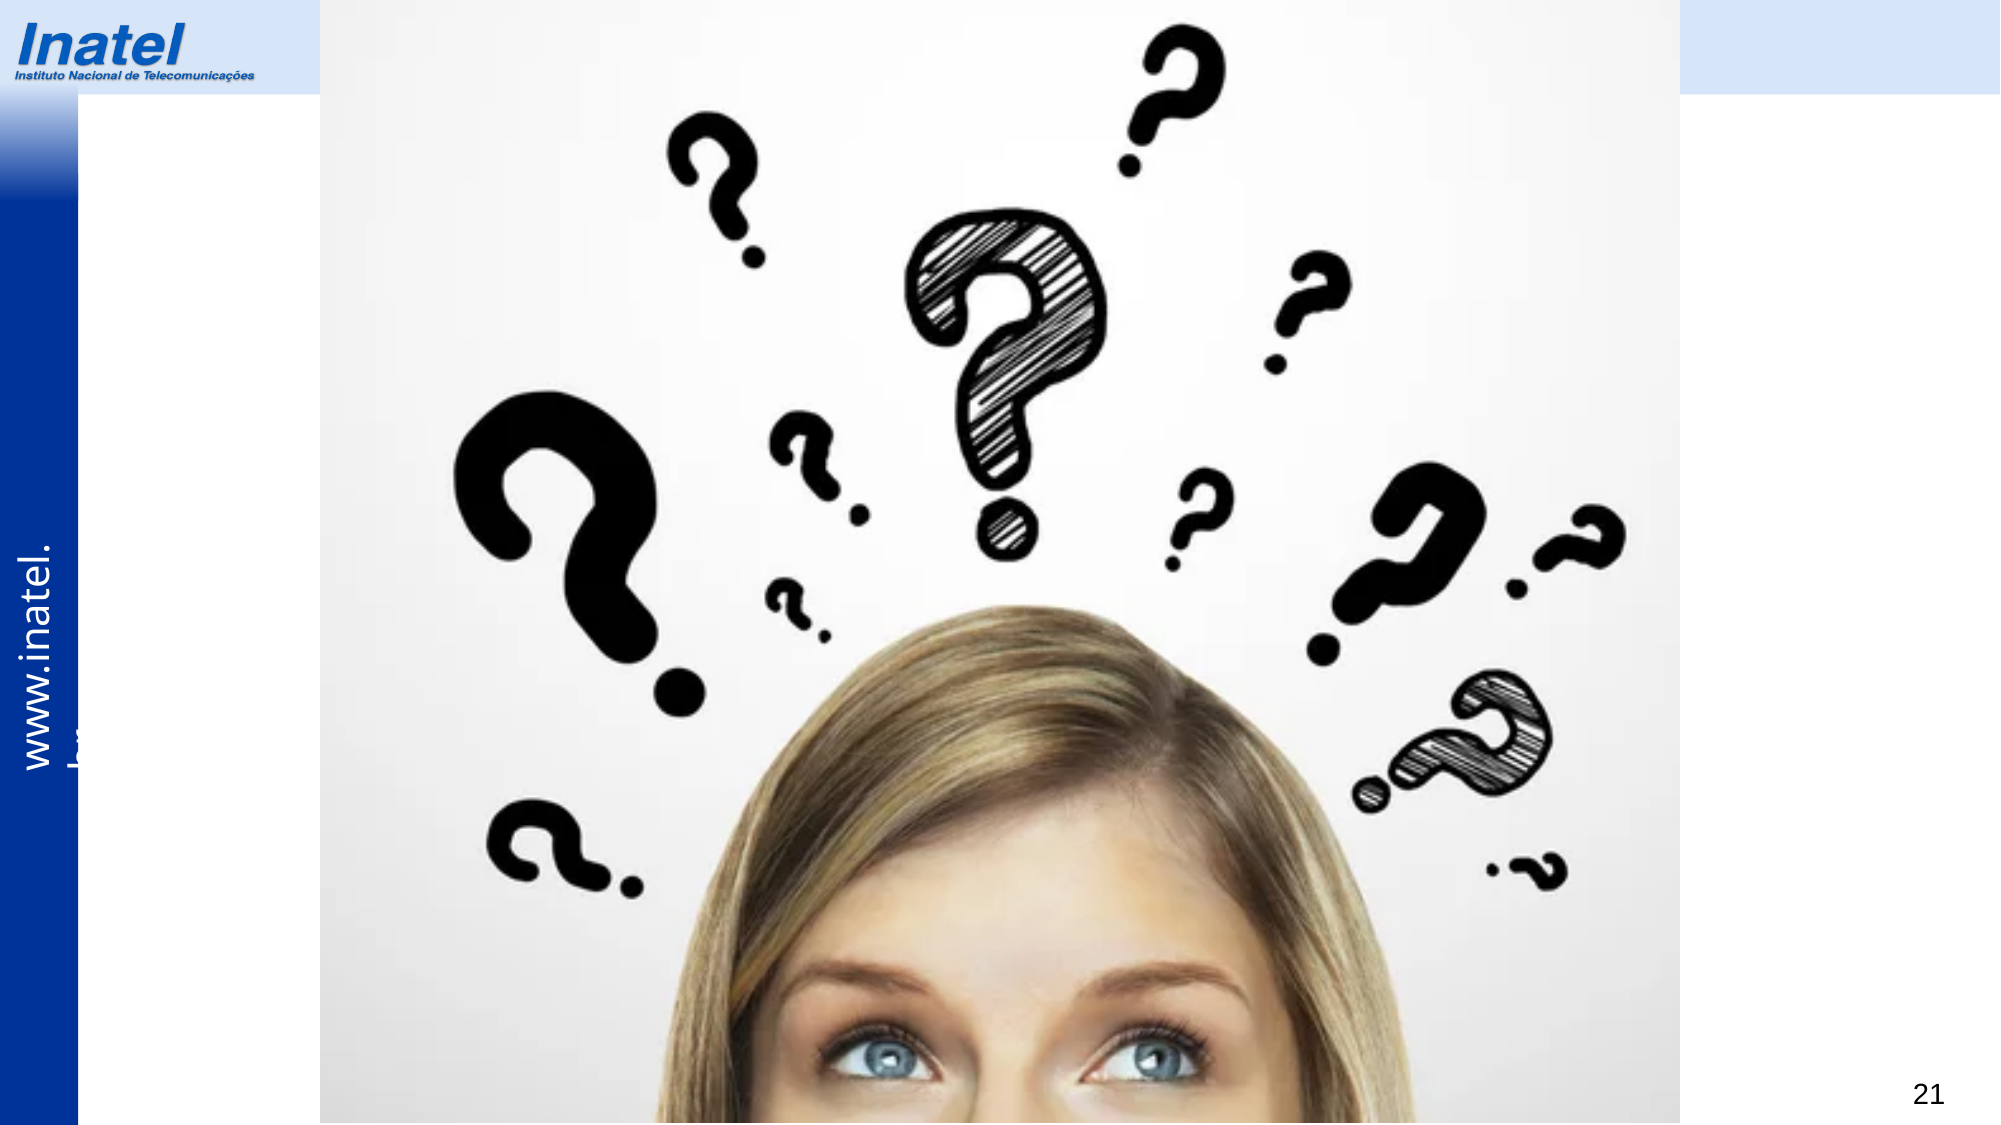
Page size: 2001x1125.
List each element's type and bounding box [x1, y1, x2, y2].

picture [12, 20, 258, 85]
picture [319, 0, 1680, 1123]
